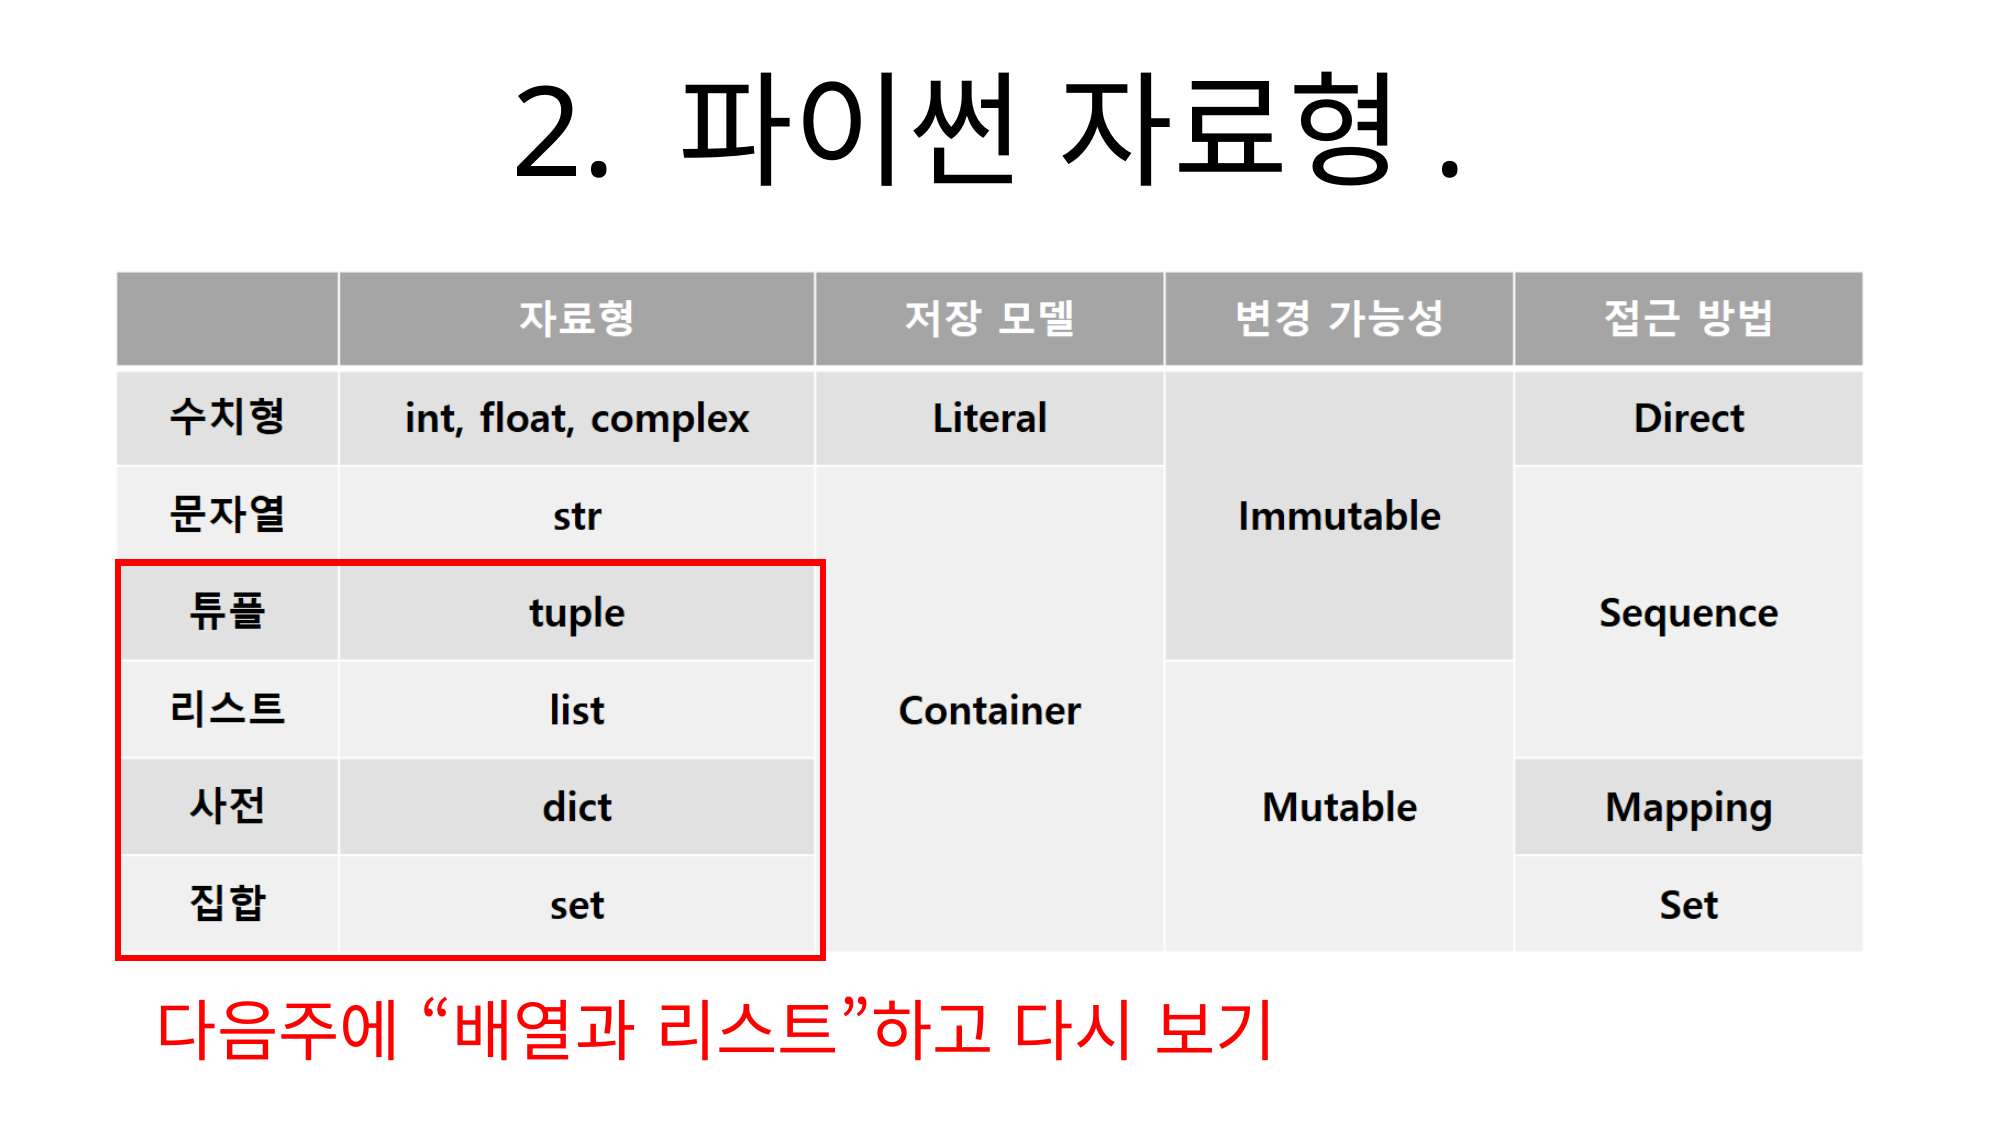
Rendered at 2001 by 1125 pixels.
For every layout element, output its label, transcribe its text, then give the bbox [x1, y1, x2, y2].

text_box 2. 파이썬 자료형. [257, 43, 1721, 209]
text_box 다음주에 “배열과 리스트”하고 다시 보기 [140, 1044, 1604, 1076]
picture [75, 262, 1879, 1044]
